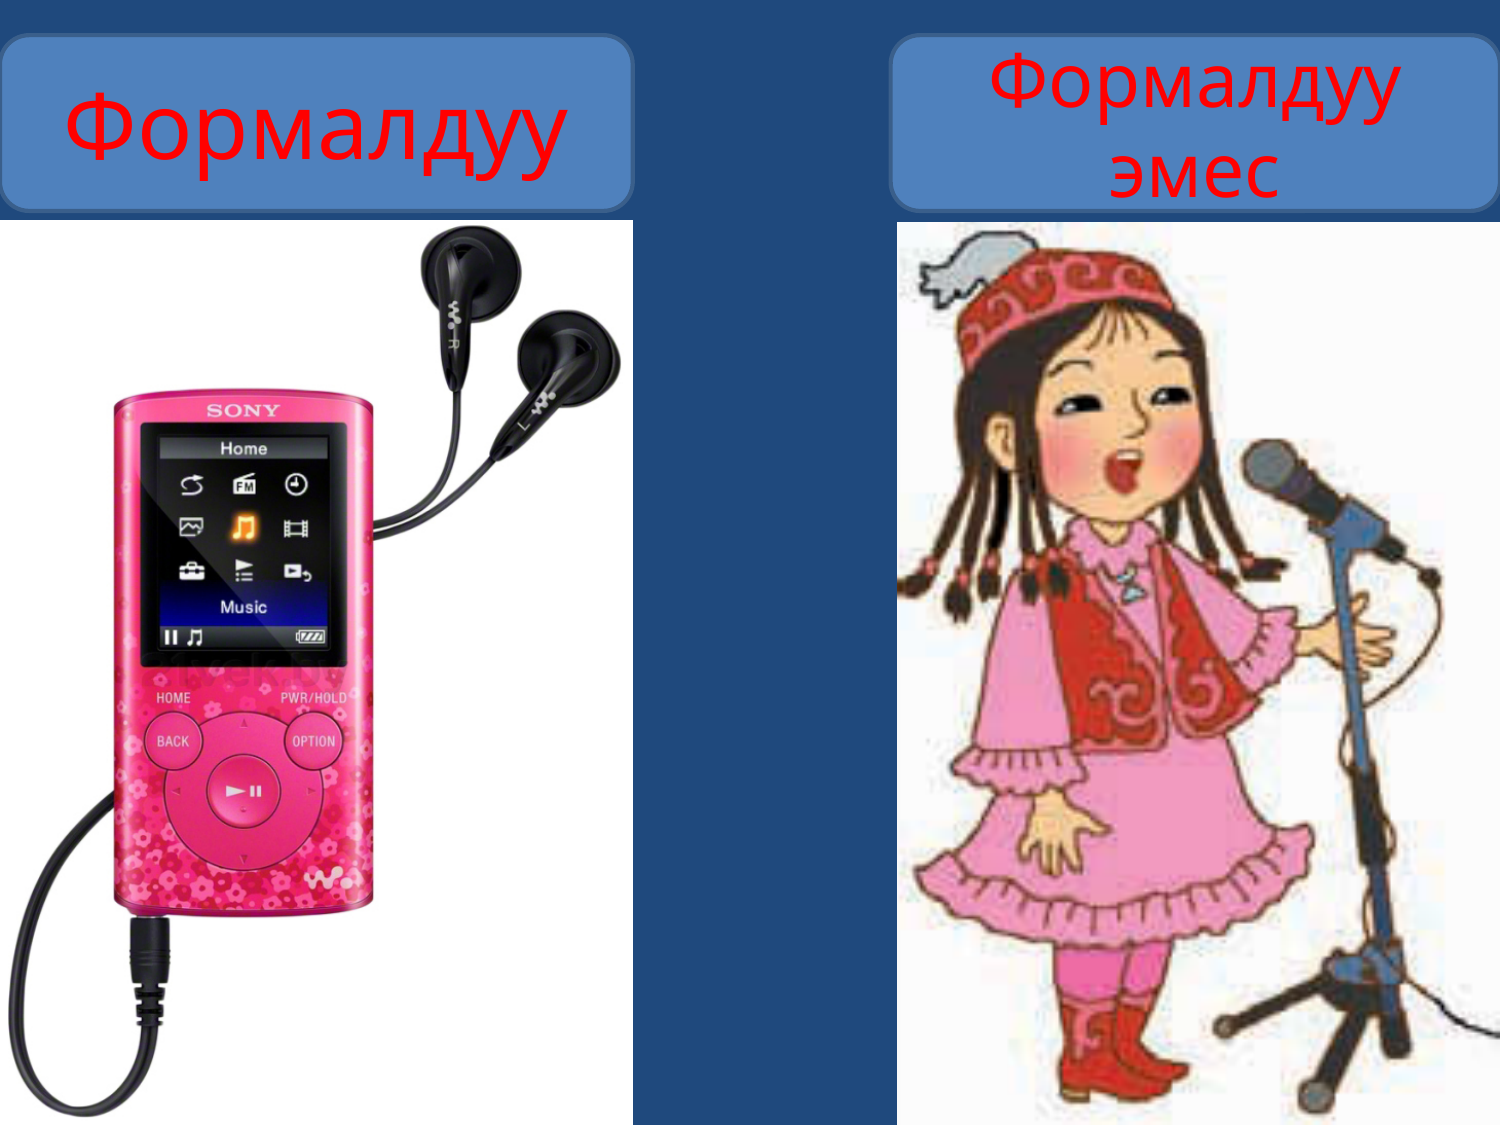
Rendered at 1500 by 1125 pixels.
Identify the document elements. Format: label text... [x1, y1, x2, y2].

text_box Формалдуу эмес [888, 33, 1500, 214]
picture [0, 220, 633, 1125]
text_box Формалдуу [0, 33, 635, 214]
picture [896, 222, 1500, 1125]
